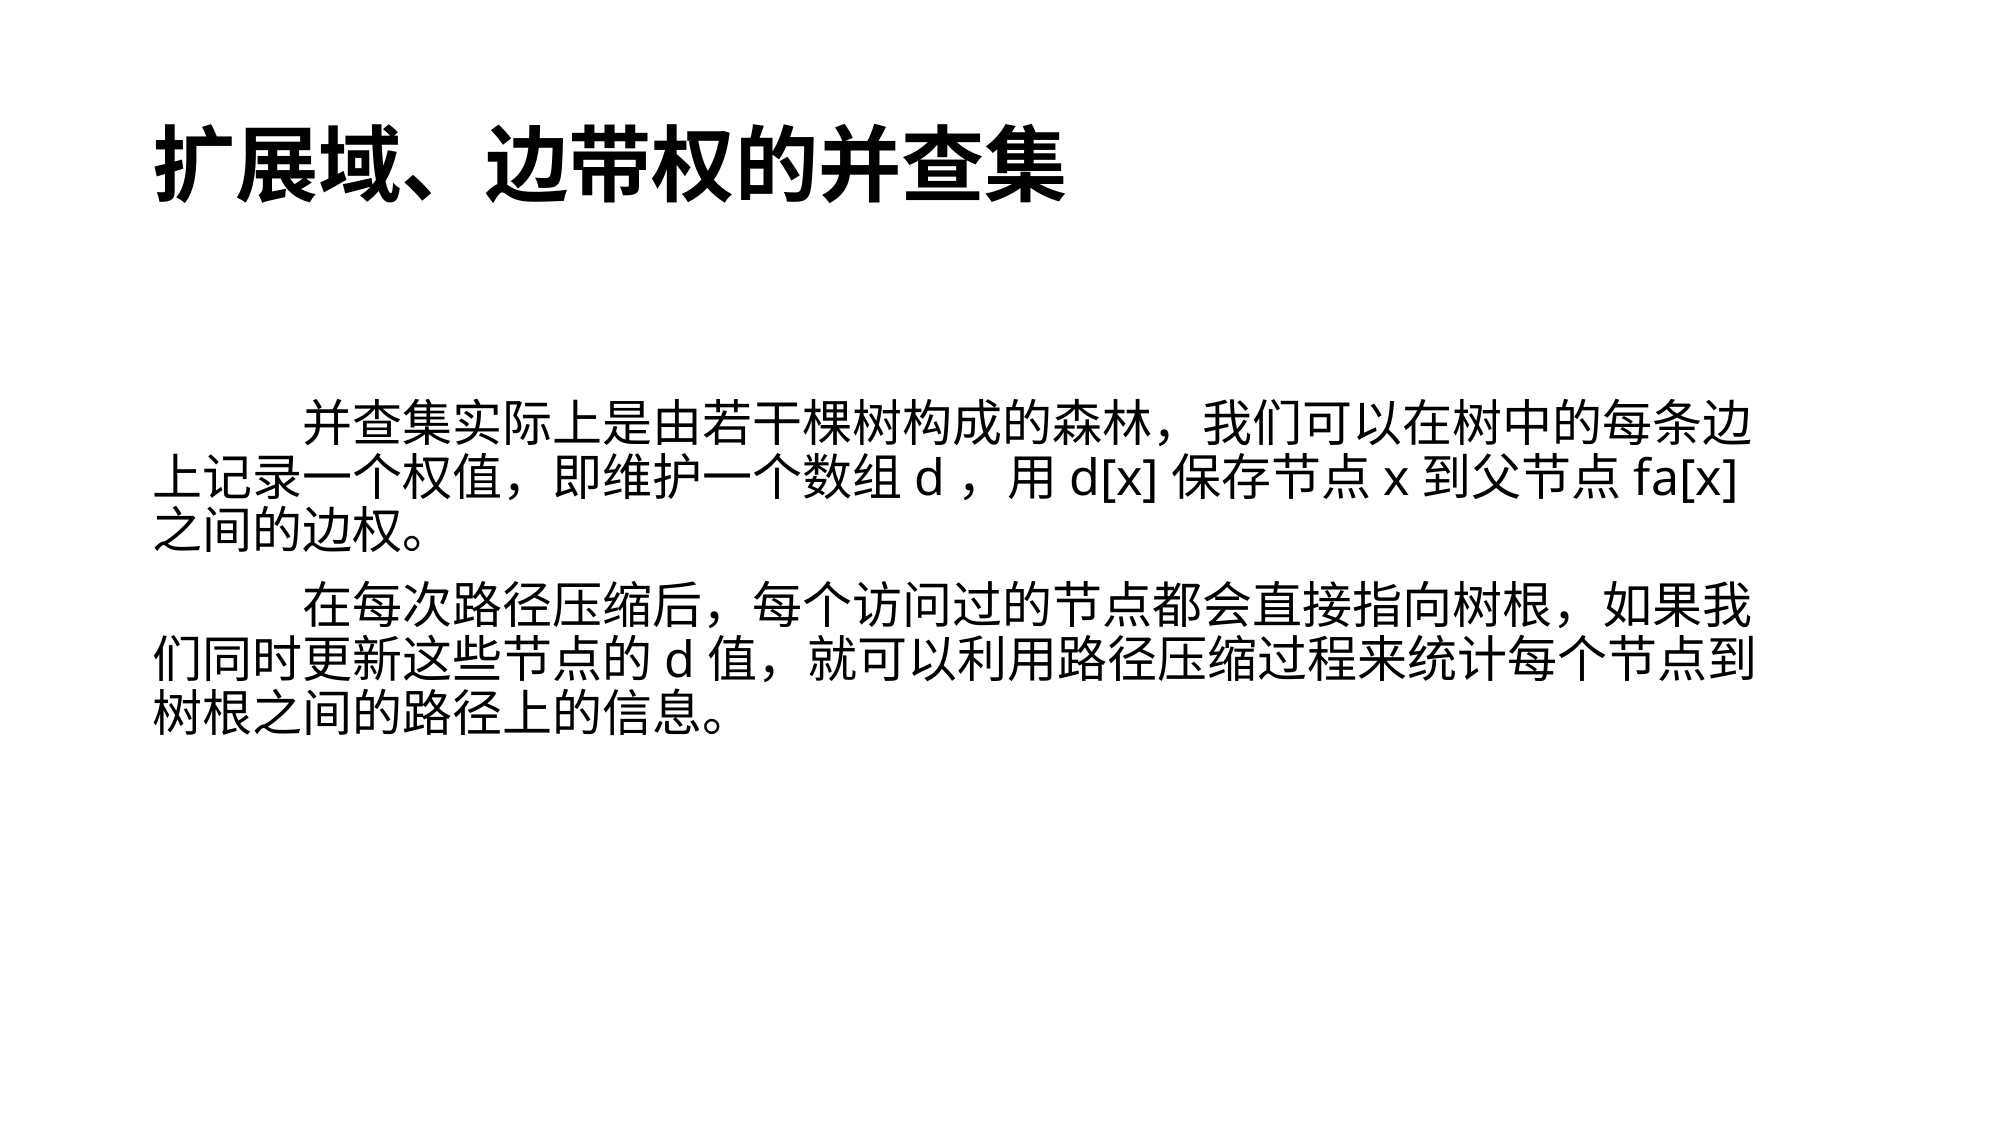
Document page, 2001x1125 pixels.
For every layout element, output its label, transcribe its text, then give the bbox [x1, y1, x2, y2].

title 扩展域、边带权的并查集 [137, 59, 1863, 278]
list 并查集实际上是由若干棵树构成的森林，我们可以在树中的每条边上记录一个权值，即维护一个数组d，用d[x]保存节点x到父节点fa[x]之间的边权。 在每次路径压缩后，每个访问过的节点都会直接指向树根，如果我们同时更新这些节点的d值，就可以利用路径压缩过程来统计每个节点到树根之间的路径上的信息。 [137, 390, 1802, 863]
